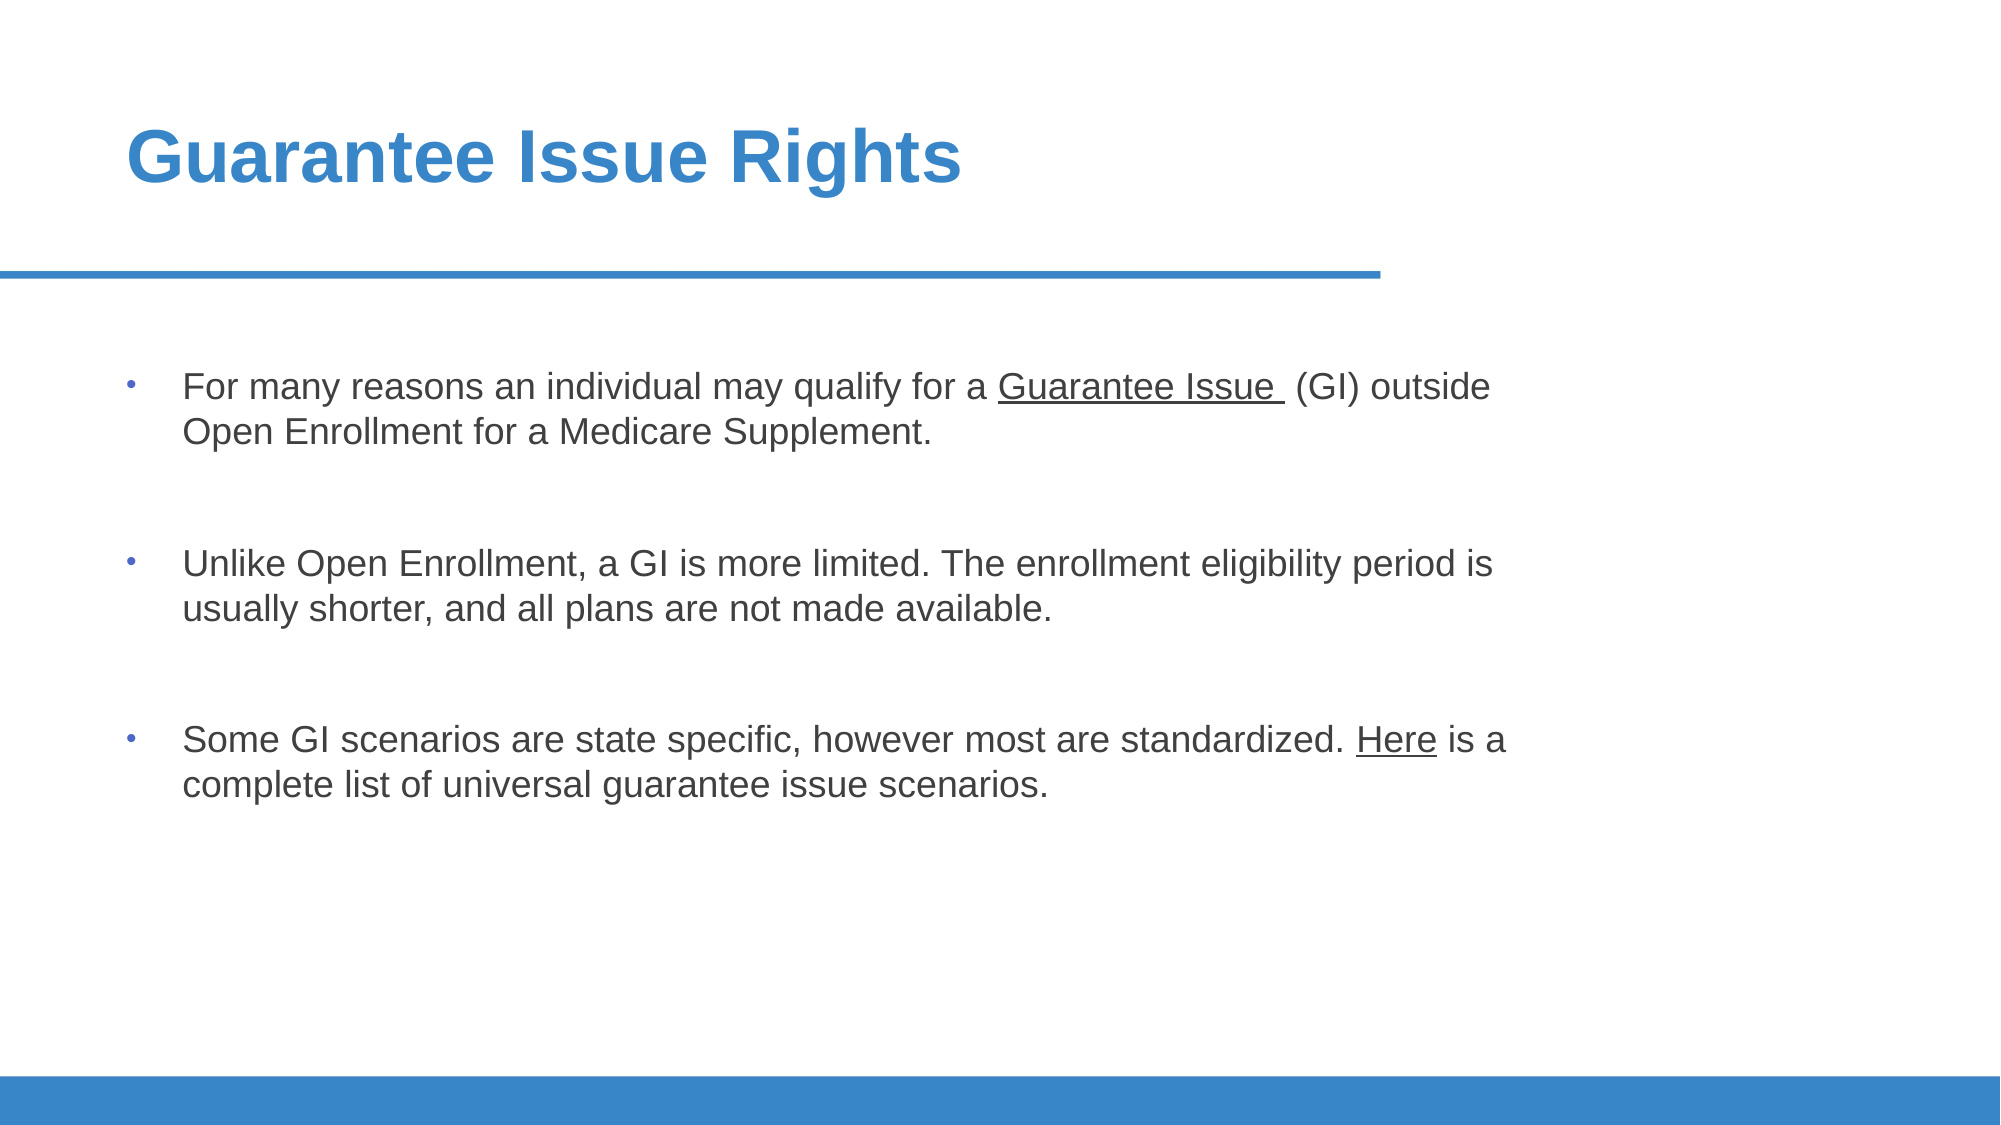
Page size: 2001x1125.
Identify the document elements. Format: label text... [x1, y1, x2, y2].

list For many reasons an individual may qualify for a Guarantee Issue (GI) outside Open Enrollment for a Medicare Supplement. Unlike Open Enrollment, a GI is more limited. The enrollment eligibility period is usually shorter, and all plans are not made available. Some GI scenarios are state specific, however most are standardized. Here is a complete list of universal guarantee issue scenarios. [111, 354, 1522, 992]
picture [0, 0, 2000, 1125]
title Guarantee Issue Rights [111, 99, 1522, 317]
